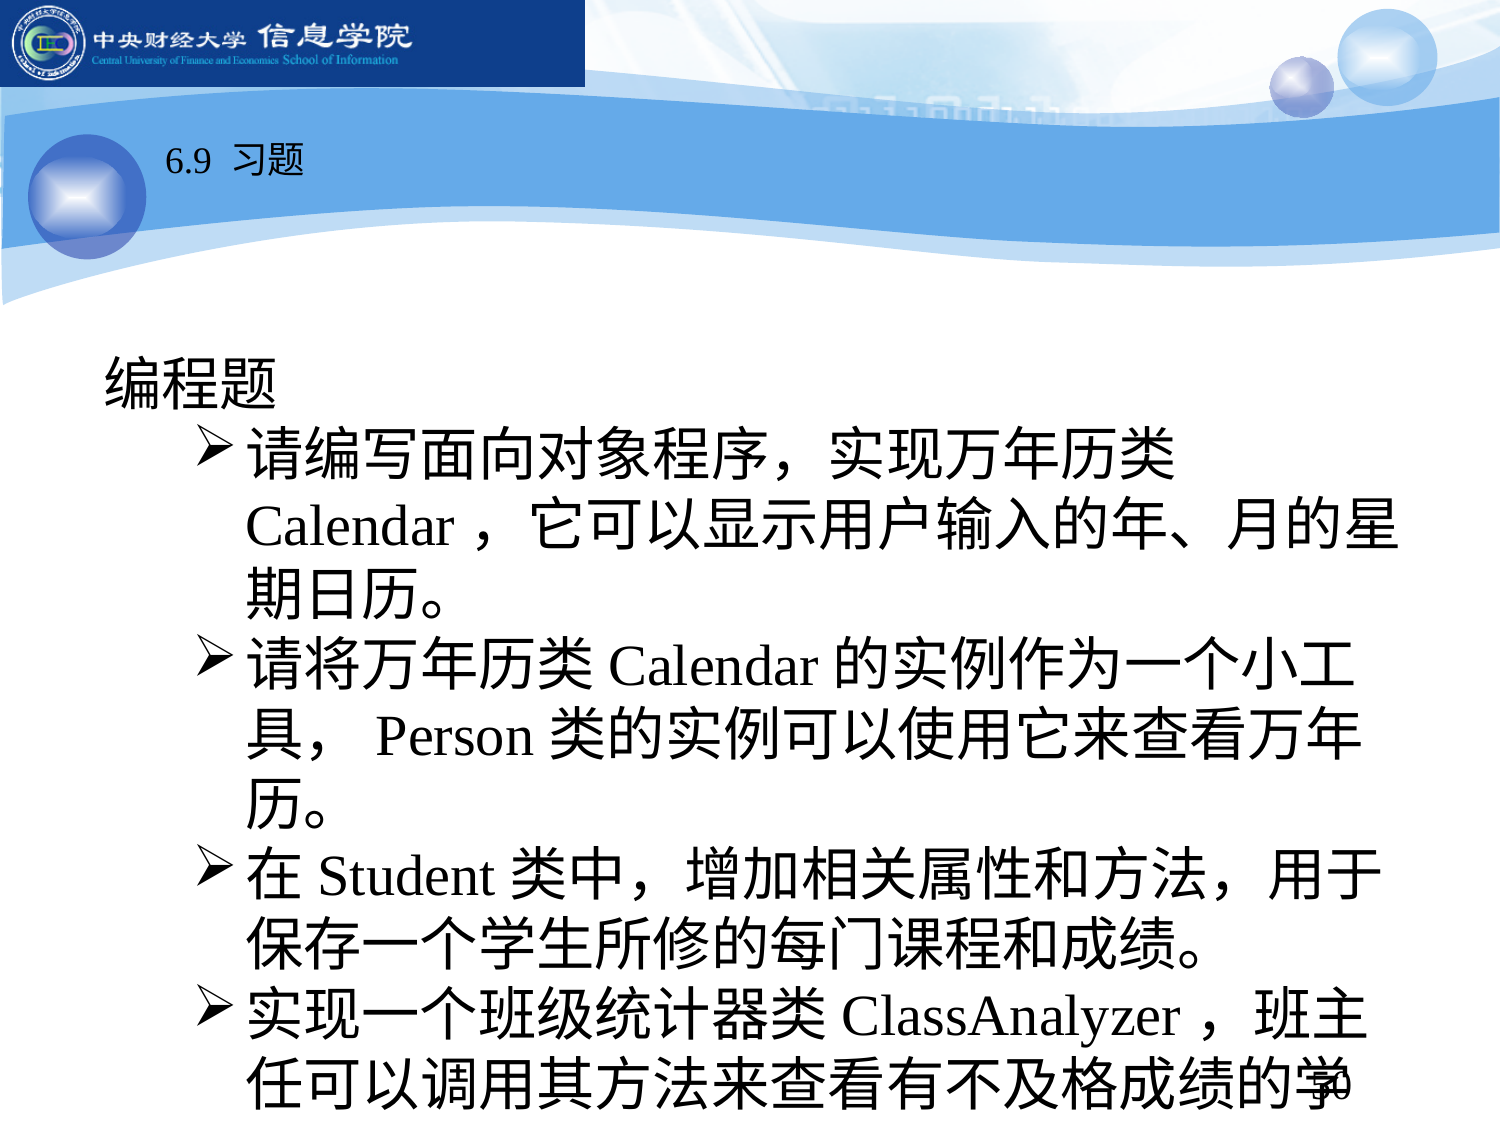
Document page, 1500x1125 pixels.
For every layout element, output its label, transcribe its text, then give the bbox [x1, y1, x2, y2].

picture [0, 0, 1500, 197]
list 编程题 请编写面向对象程序，实现万年历类Calendar，它可以显示用户输入的年、月的星期日历。 请将万年历类Calendar的实例作为一个小工具，Person类的实例可以使用它来查看万年历。 在Student类中，增加相关属性和方法，用于保存一个学生所修的每门课程和成绩。 实现一个班级统计器类ClassAnalyzer，班主任可以调用其方法来查看有不及格成绩的学生及其所选课程。 [88, 339, 1419, 1032]
title 6.9 习题 [150, 112, 1363, 205]
